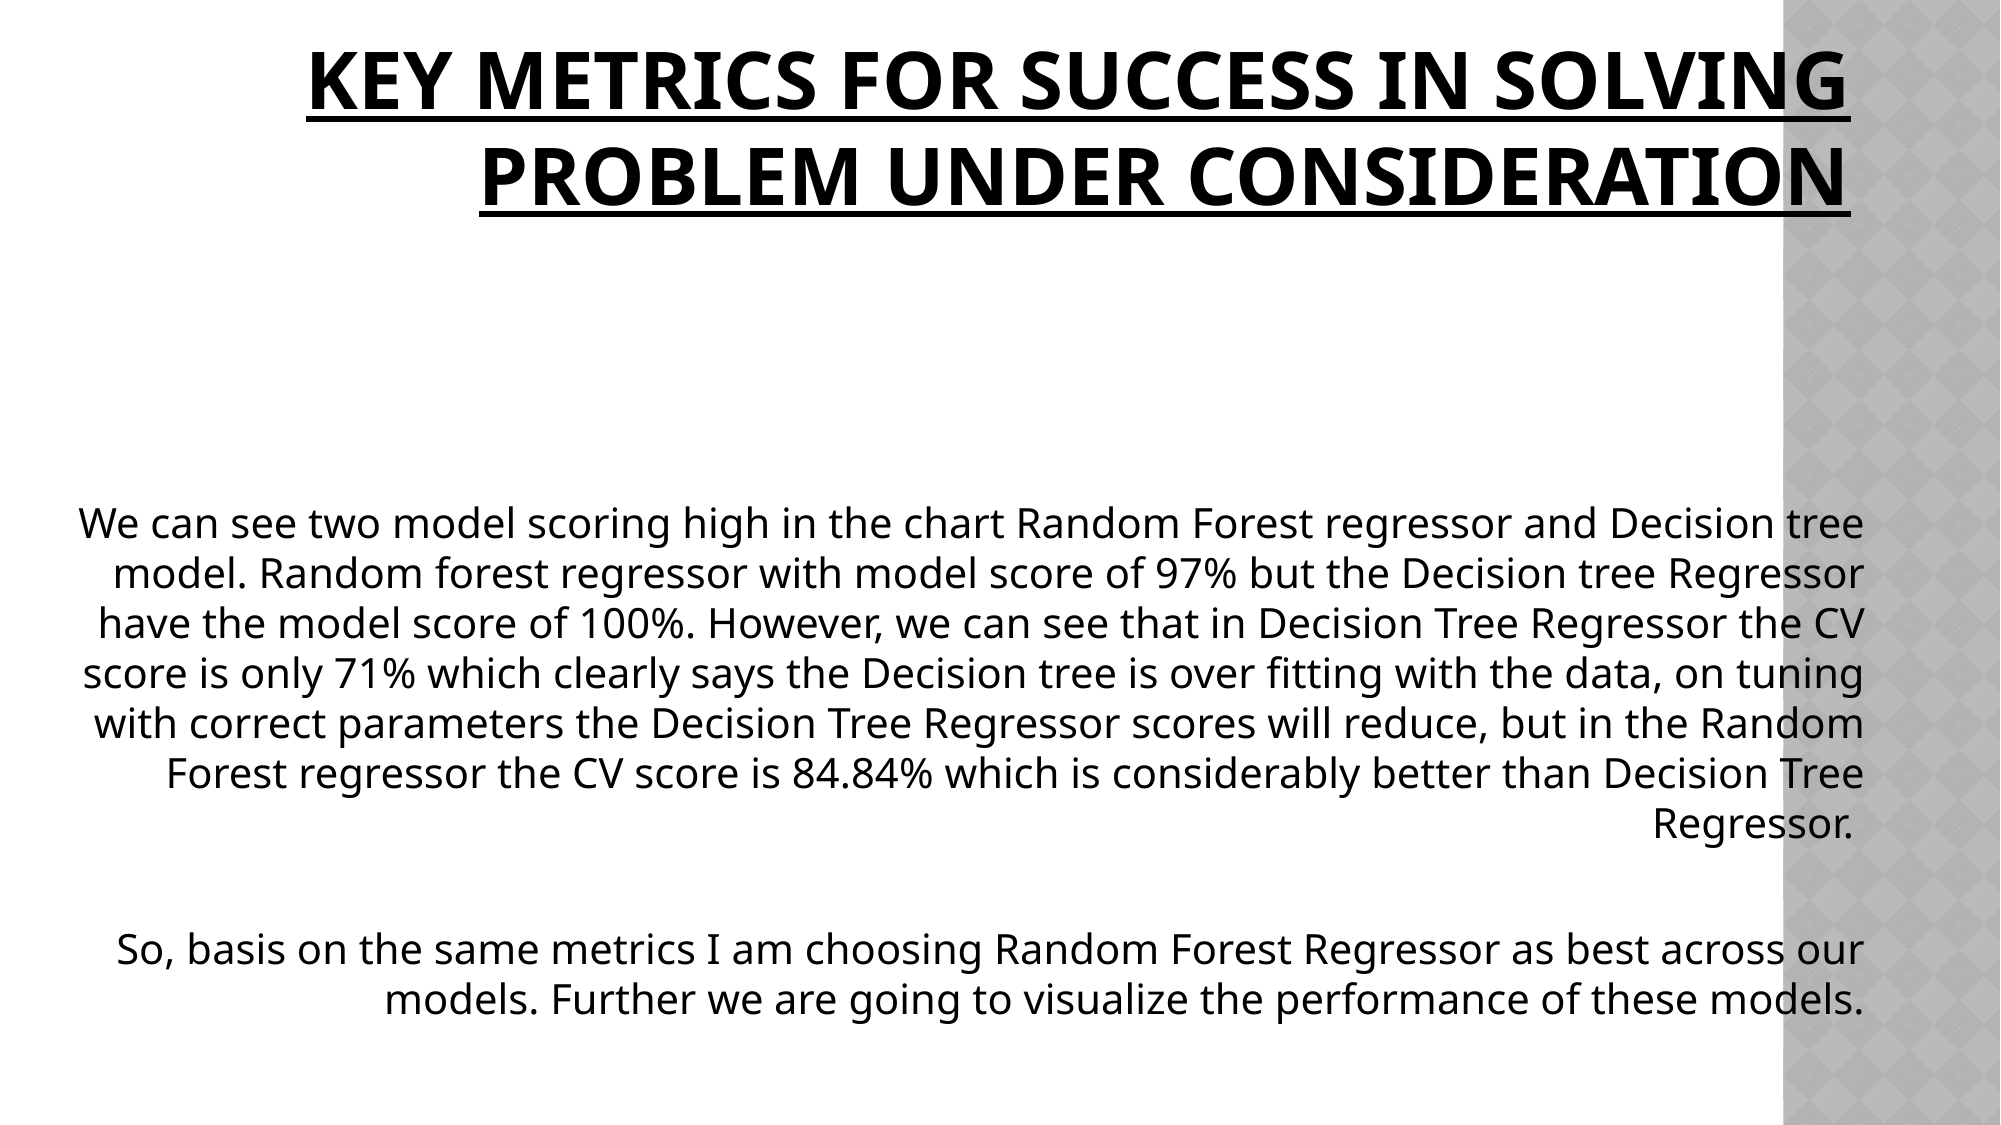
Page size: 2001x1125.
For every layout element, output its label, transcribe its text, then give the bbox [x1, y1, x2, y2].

list We can see two model scoring high in the chart Random Forest regressor and Decision tree model. Random forest regressor with model score of 97% but the Decision tree Regressor have the model score of 100%. However, we can see that in Decision Tree Regressor the CV score is only 71% which clearly says the Decision tree is over fitting with the data, on tuning with correct parameters the Decision Tree Regressor scores will reduce, but in the Random Forest regressor the CV score is 84.84% which is considerably better than Decision Tree Regressor. So, basis on the same metrics I am choosing Random Forest Regressor as best across our models. Further we are going to visualize the performance of these models. [39, 223, 1880, 1030]
title Key Metrics for success in solving problem under consideration [18, 29, 1859, 224]
